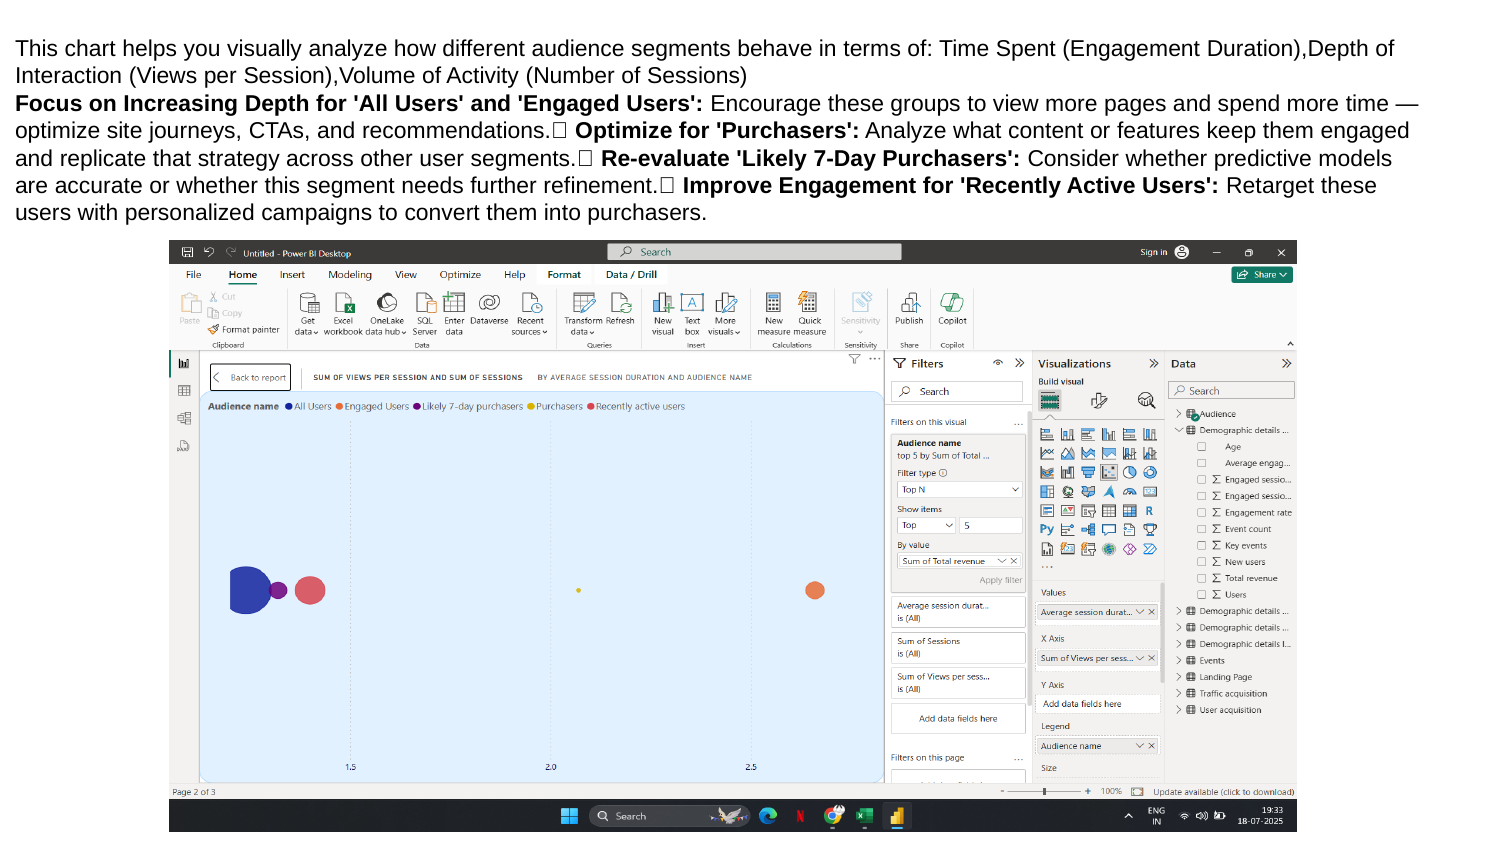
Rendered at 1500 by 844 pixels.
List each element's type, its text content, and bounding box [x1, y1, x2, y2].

picture [168, 240, 1297, 832]
text_box This chart helps you visually analyze how different audience segments behave in terms of: Time Spent (Engagement Duration),Depth of Interaction (Views per Session),Volume of Activity (Number of Sessions) Focus on Increasing Depth for 'All Users' and 'Engaged Users': Encourage these groups to view more pages and spend more time — optimize site journeys, CTAs, and recommendations.🔹 Optimize for 'Purchasers': Analyze what content or features keep them engaged and replicate that strategy across other user segments.🔹 Re-evaluate 'Likely 7-Day Purchasers': Consider whether predictive models are accurate or whether this segment needs further refinement.🔹 Improve Engagement for 'Recently Active Users': Retarget these users with personalized campaigns to convert them into purchasers. [0, 18, 1438, 323]
